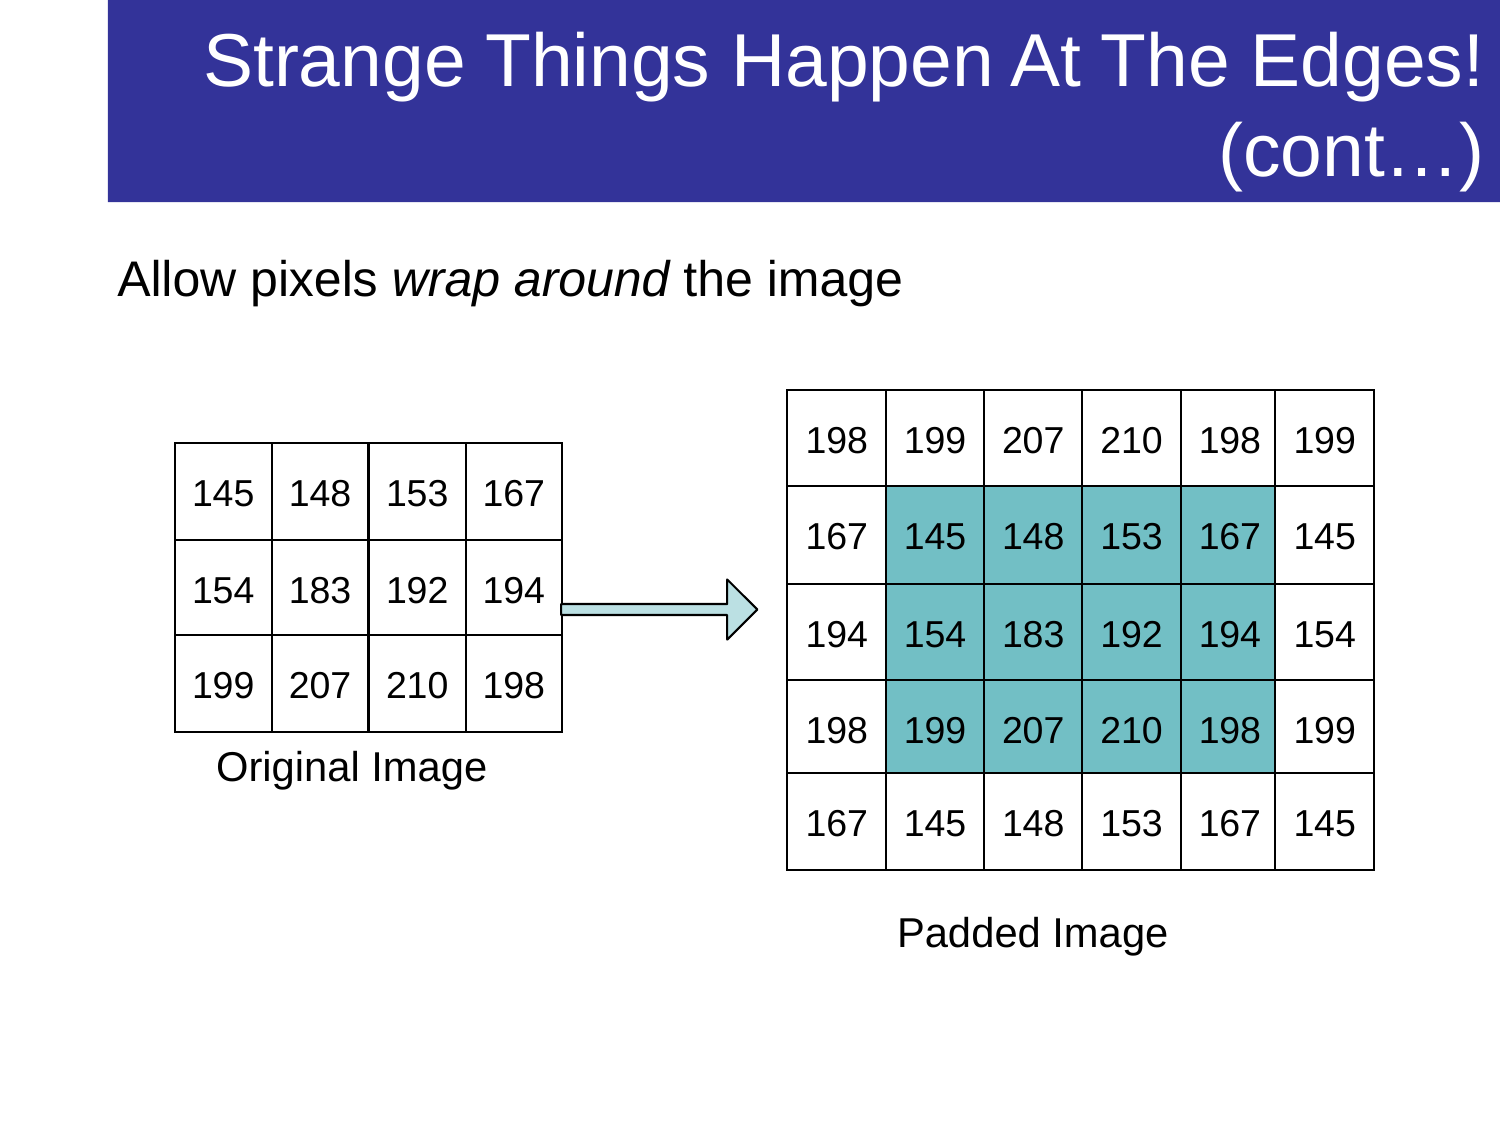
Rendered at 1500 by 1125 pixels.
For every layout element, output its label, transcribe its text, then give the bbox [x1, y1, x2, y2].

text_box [786, 389, 1375, 871]
title Strange Things Happen At The Edges! (cont…) [106, 0, 1500, 204]
text_box Padded Image [807, 898, 1194, 964]
text_box Original Image [126, 731, 514, 797]
text_box Allow pixels wrap around the image [27, 238, 1044, 314]
text_box [567, 579, 758, 640]
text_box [174, 443, 563, 732]
